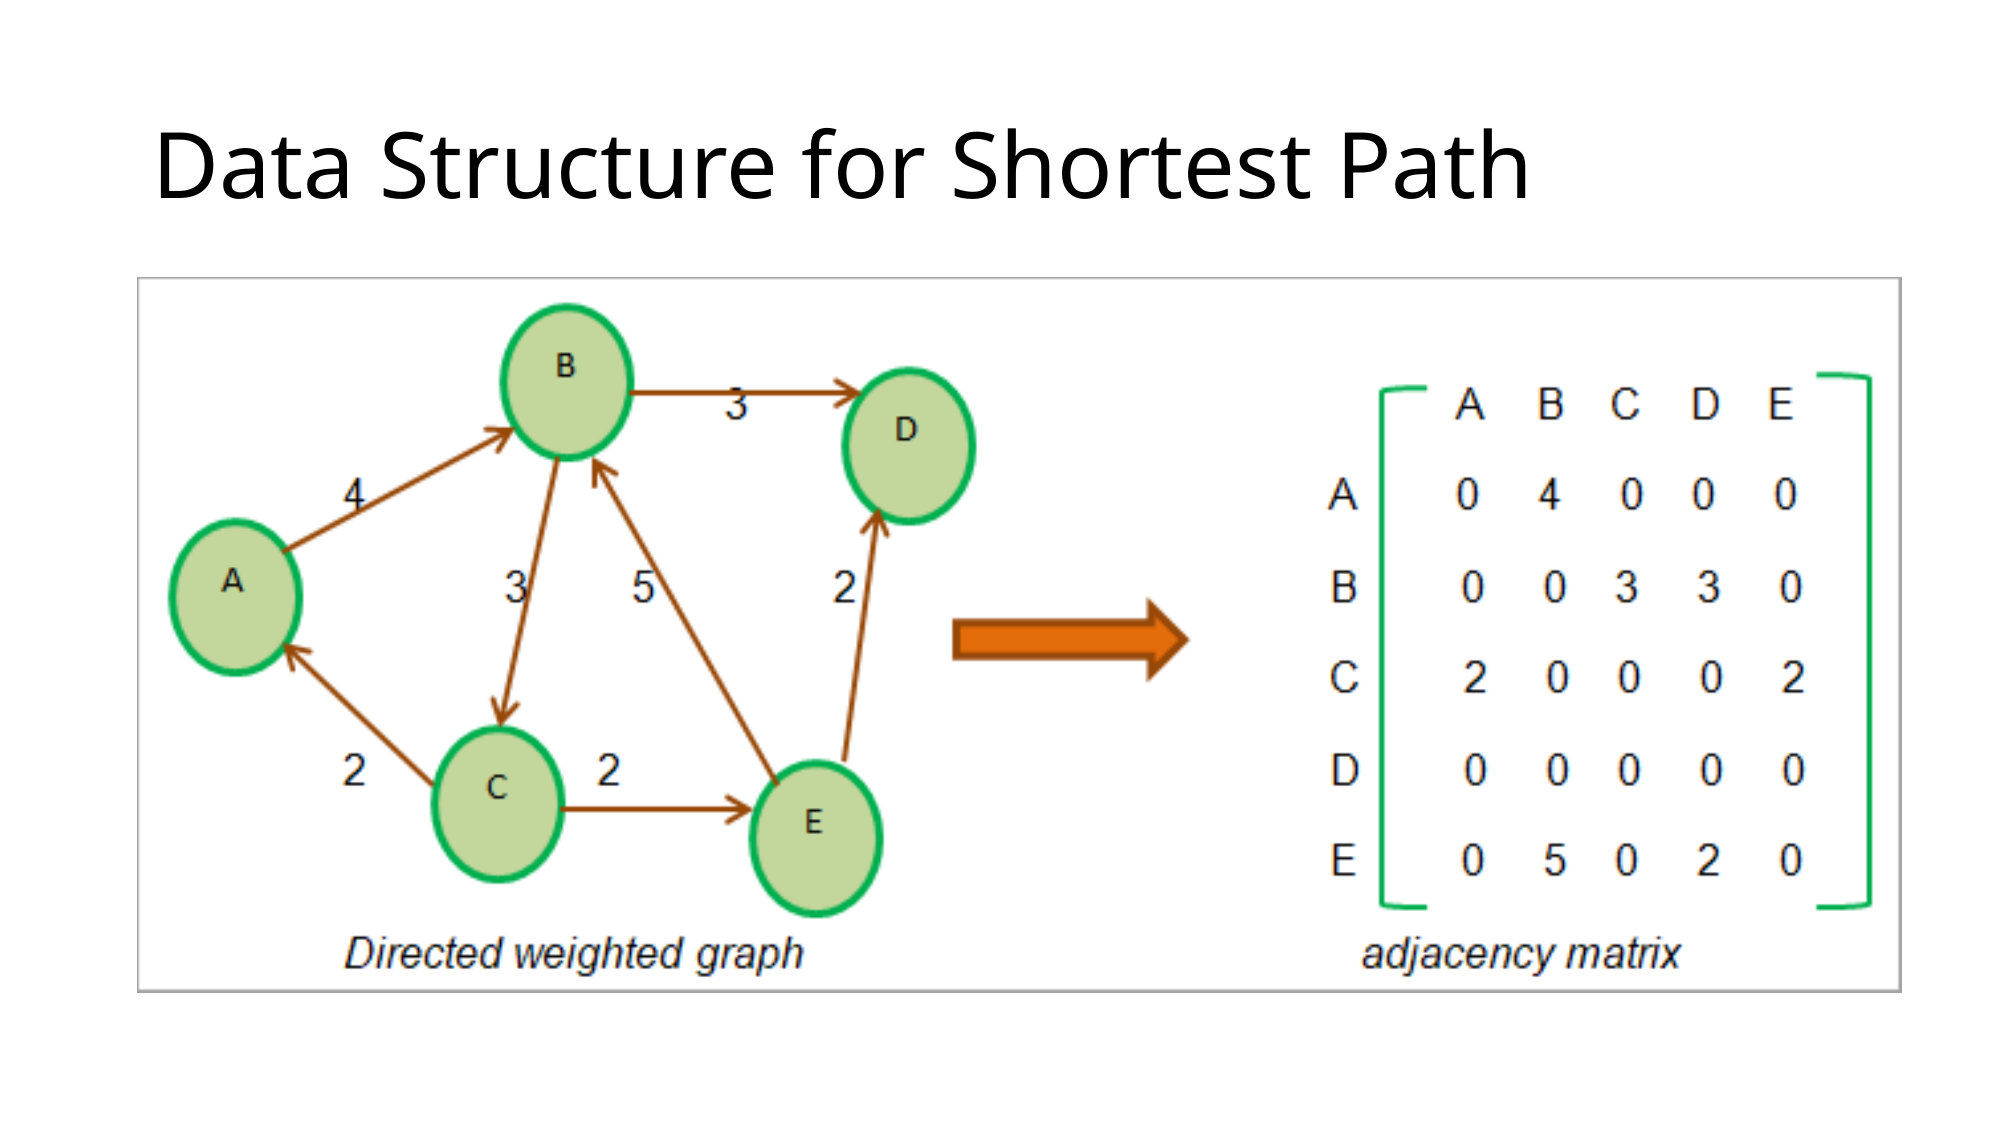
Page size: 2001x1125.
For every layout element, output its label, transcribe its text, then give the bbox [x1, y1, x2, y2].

picture [137, 277, 1902, 993]
title Data Structure for Shortest Path [137, 59, 1863, 277]
